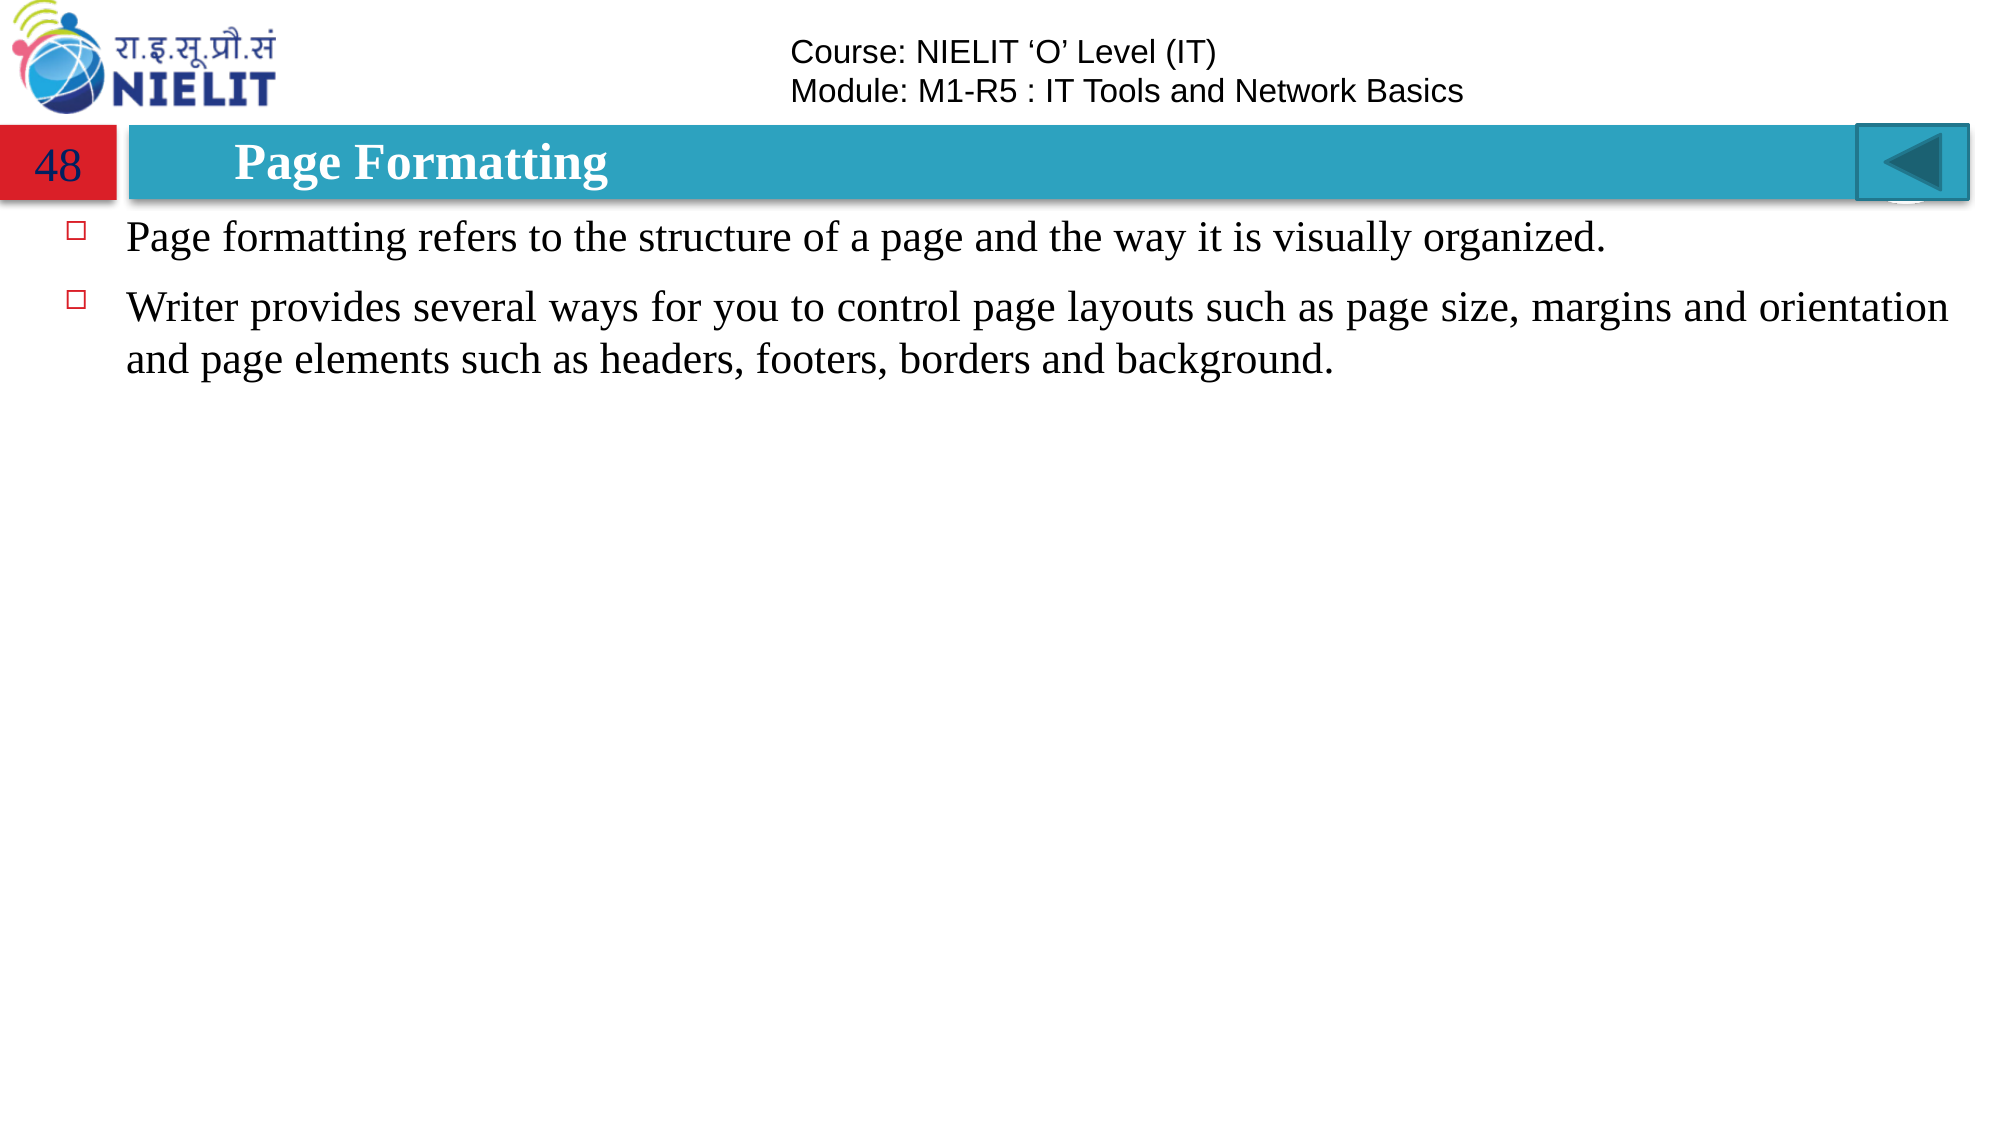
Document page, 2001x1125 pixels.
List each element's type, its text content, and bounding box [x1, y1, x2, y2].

slide_number 48 [0, 125, 117, 200]
list Page formatting refers to the structure of a page and the way it is visually organized. Writer provides several ways for you to control page layouts such as page size, margins and orientation and page elements such as headers, footers, borders and background. [46, 199, 1969, 1005]
title Page Formatting [216, 125, 1969, 199]
picture [12, 0, 276, 114]
picture [307, 10, 1891, 121]
